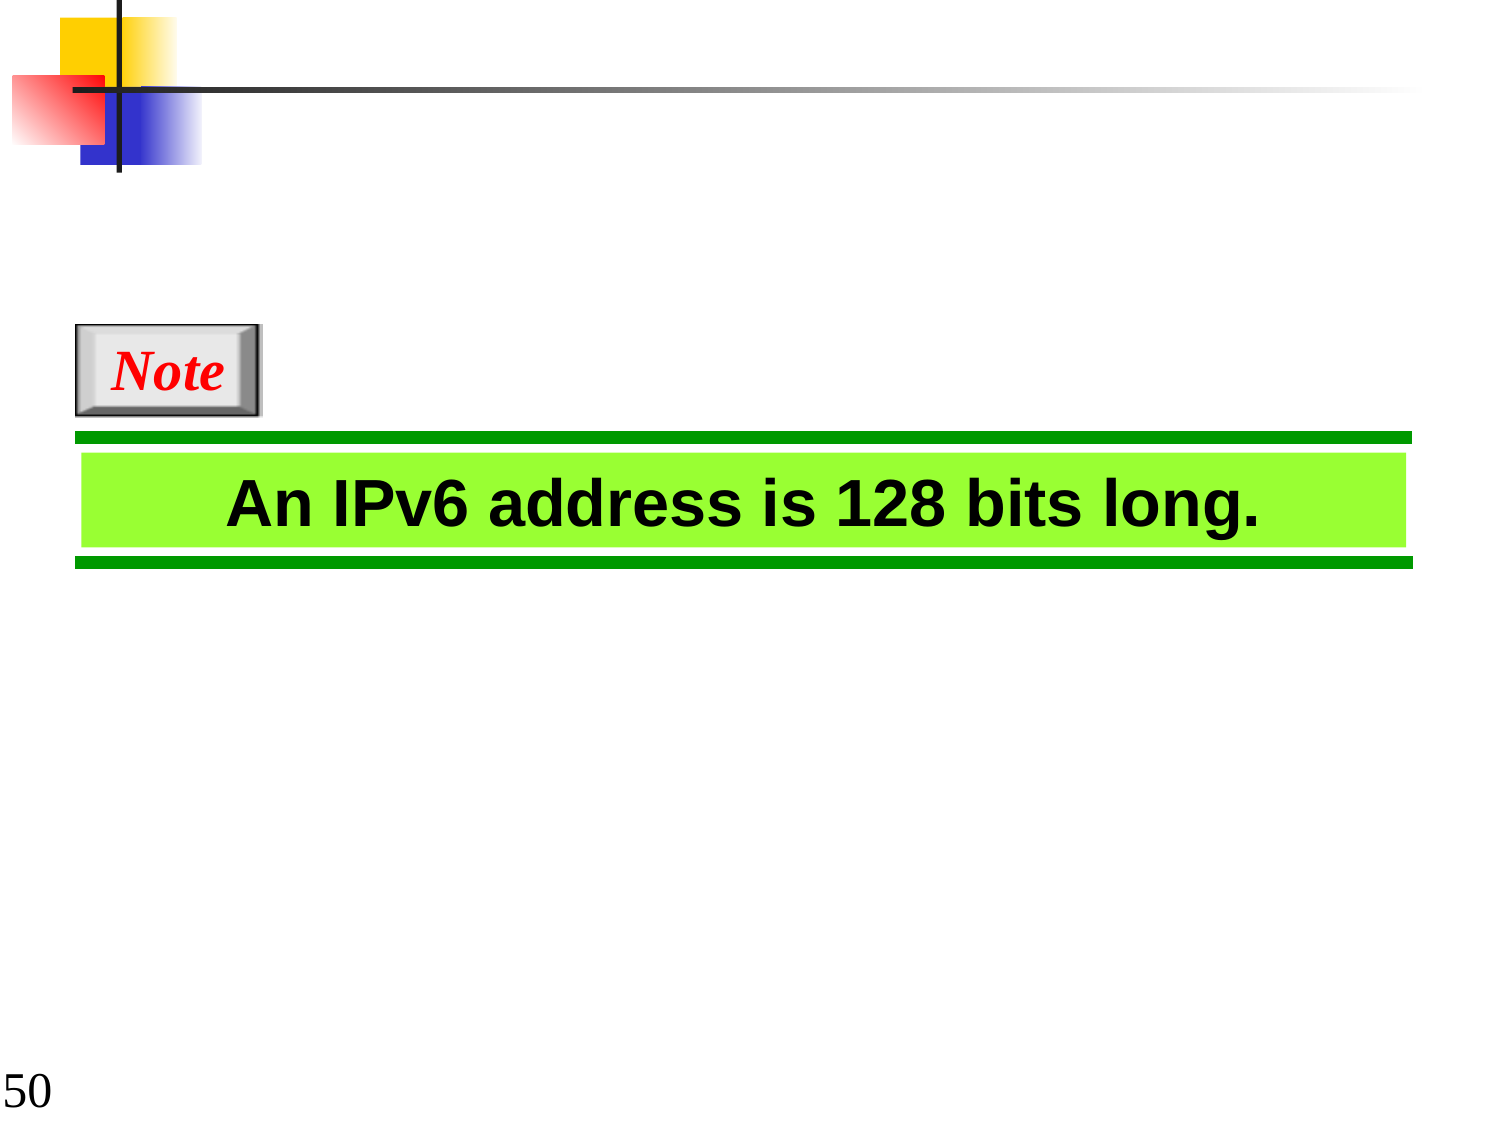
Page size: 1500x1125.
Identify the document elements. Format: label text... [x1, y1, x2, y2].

text_box [72, 87, 1423, 93]
text_box An IPv6 address is 128 bits long. [81, 452, 1407, 548]
text_box [116, 0, 122, 87]
text_box [141, 93, 202, 165]
text_box [116, 93, 122, 173]
text_box [122, 17, 177, 86]
slide_number ‹#› [0, 1050, 300, 1125]
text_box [74, 324, 263, 419]
text_box [122, 93, 141, 165]
text_box [60, 17, 116, 86]
text_box [12, 75, 105, 145]
text_box [80, 93, 116, 165]
